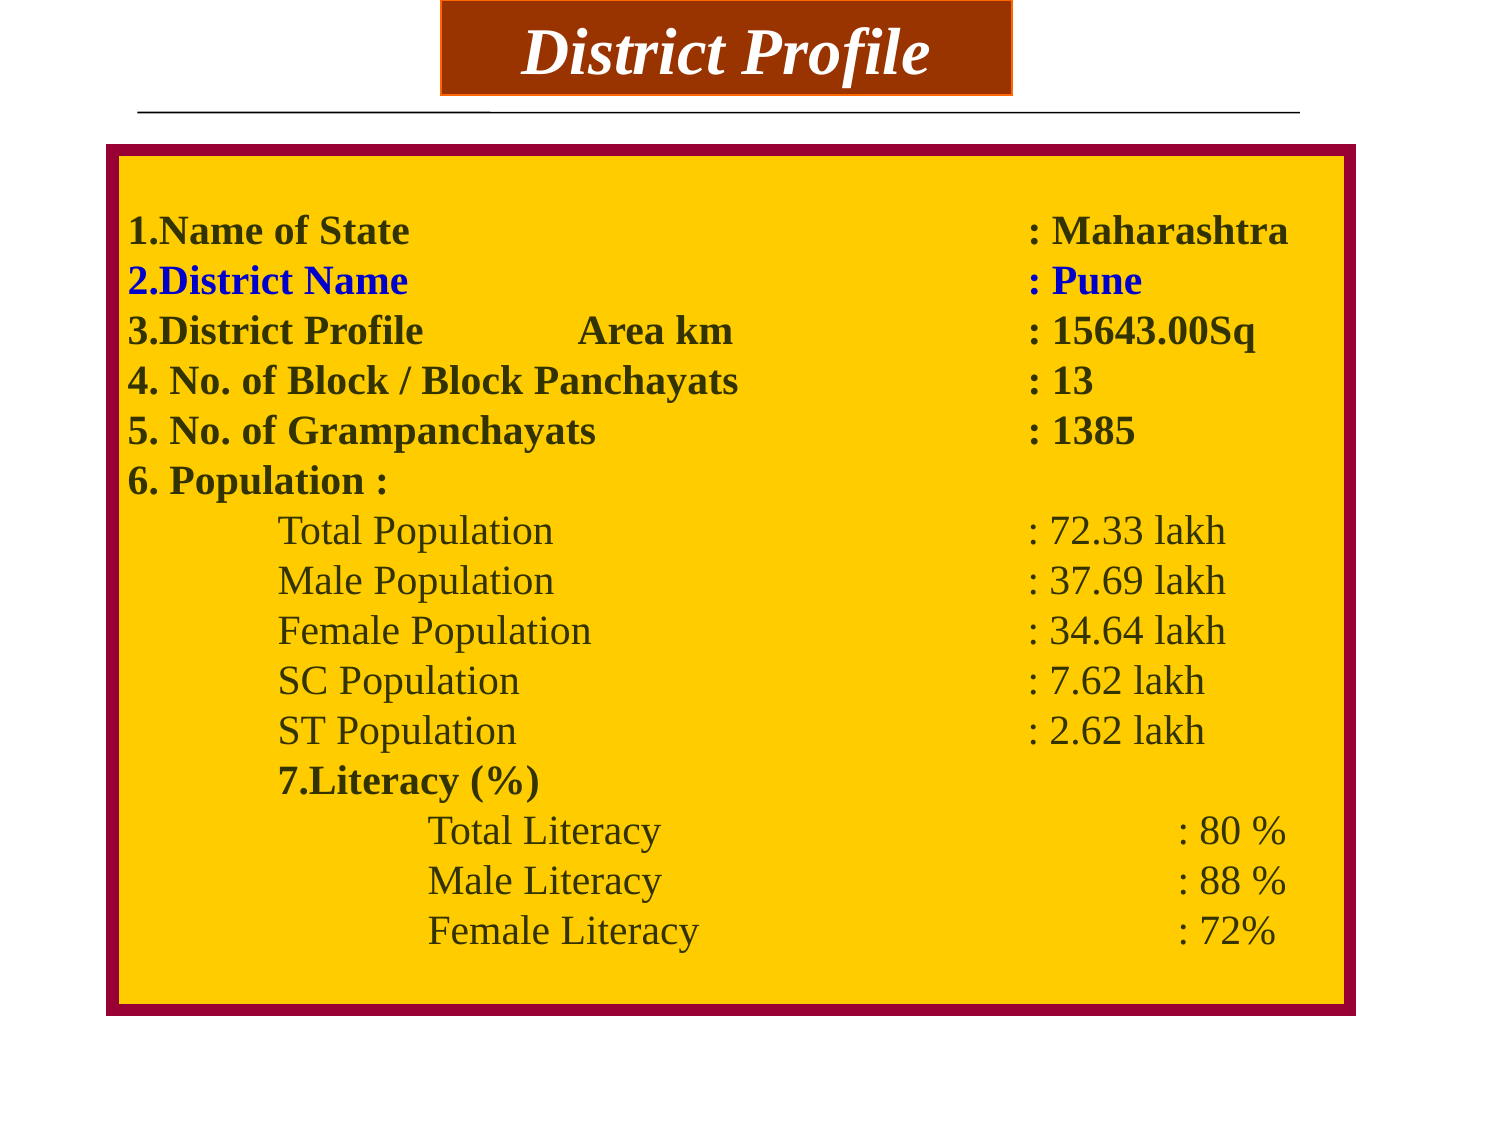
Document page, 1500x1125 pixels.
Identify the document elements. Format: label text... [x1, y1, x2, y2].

text_box 1.Name of State : Maharashtra 2.District Name : Pune 3.District Profile Area km : 15643.00Sq 4. No. of Block / Block Panchayats : 13 5. No. of Grampanchayats : 1385 6. Population : Total Population : 72.33 lakh Male Population : 37.69 lakh Female Population : 34.64 lakh SC Population : 7.62 lakh ST Population : 2.62 lakh 7.Literacy (%) Total Literacy : 80 % Male Literacy : 88 % Female Literacy : 72% [112, 149, 1350, 1011]
text_box District Profile [440, 0, 1013, 95]
